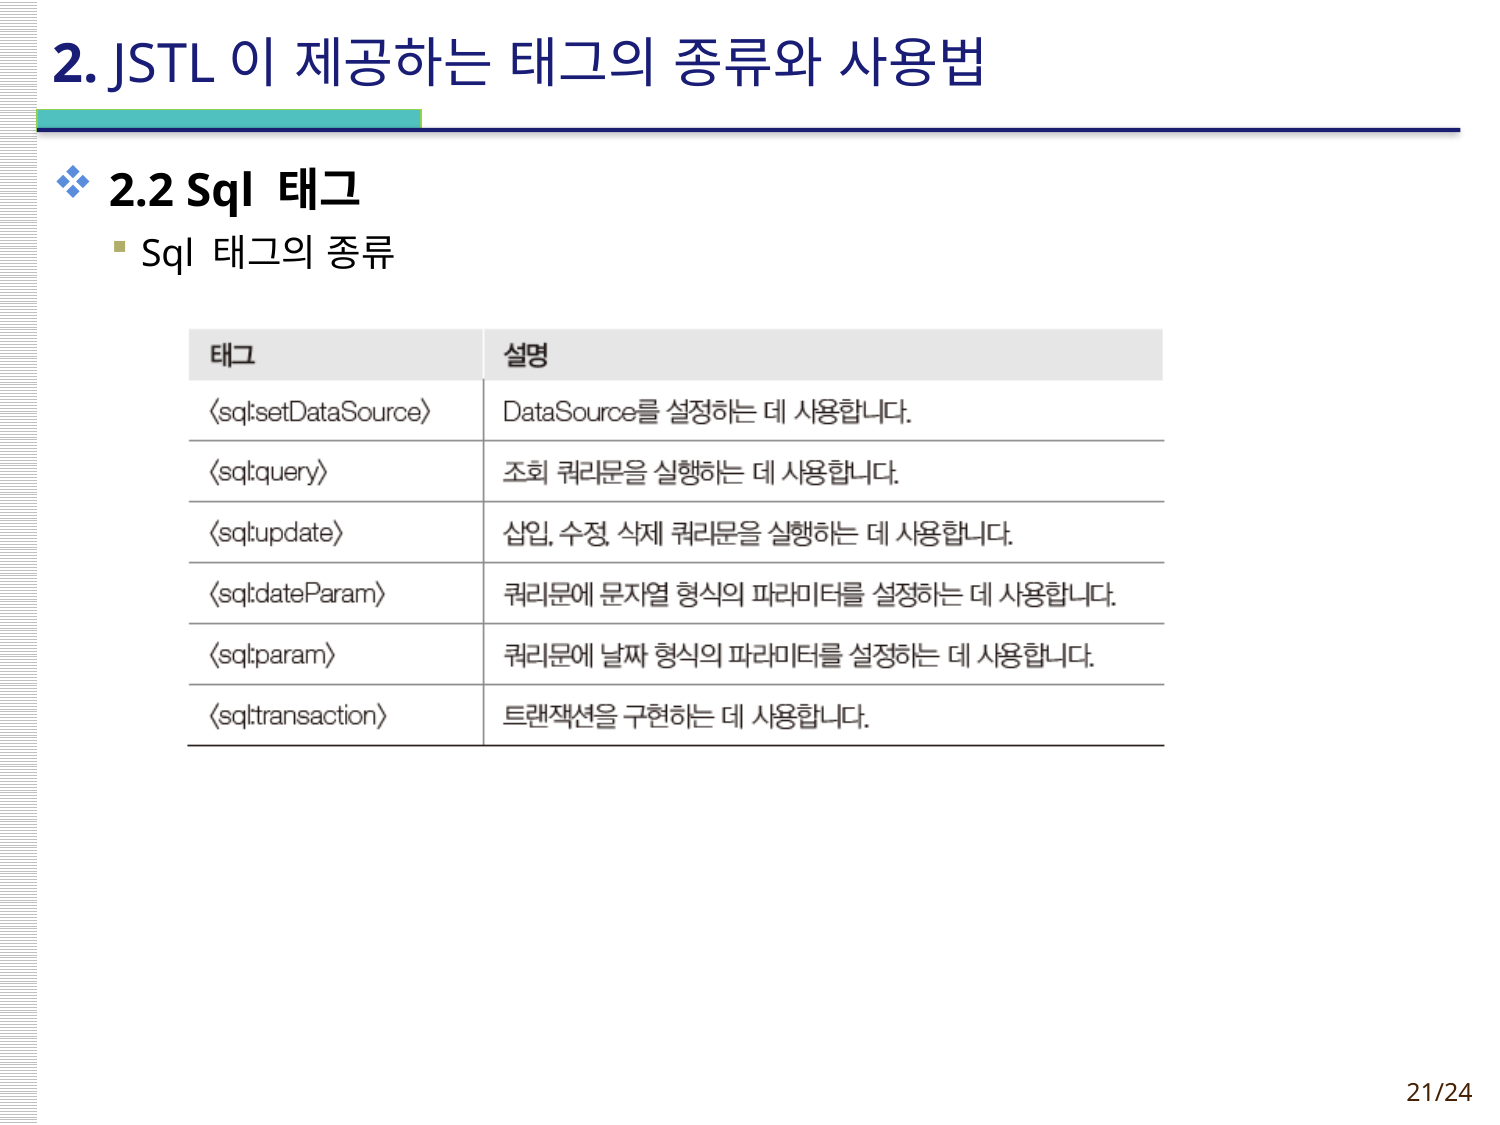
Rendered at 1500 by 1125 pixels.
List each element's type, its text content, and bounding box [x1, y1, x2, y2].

picture [182, 325, 1174, 757]
list 2.2 Sql 태그 Sql 태그의 종류 [37, 152, 1463, 1091]
title 2. JSTL이 제공하는 태그의 종류와 사용법 [37, 13, 1278, 109]
